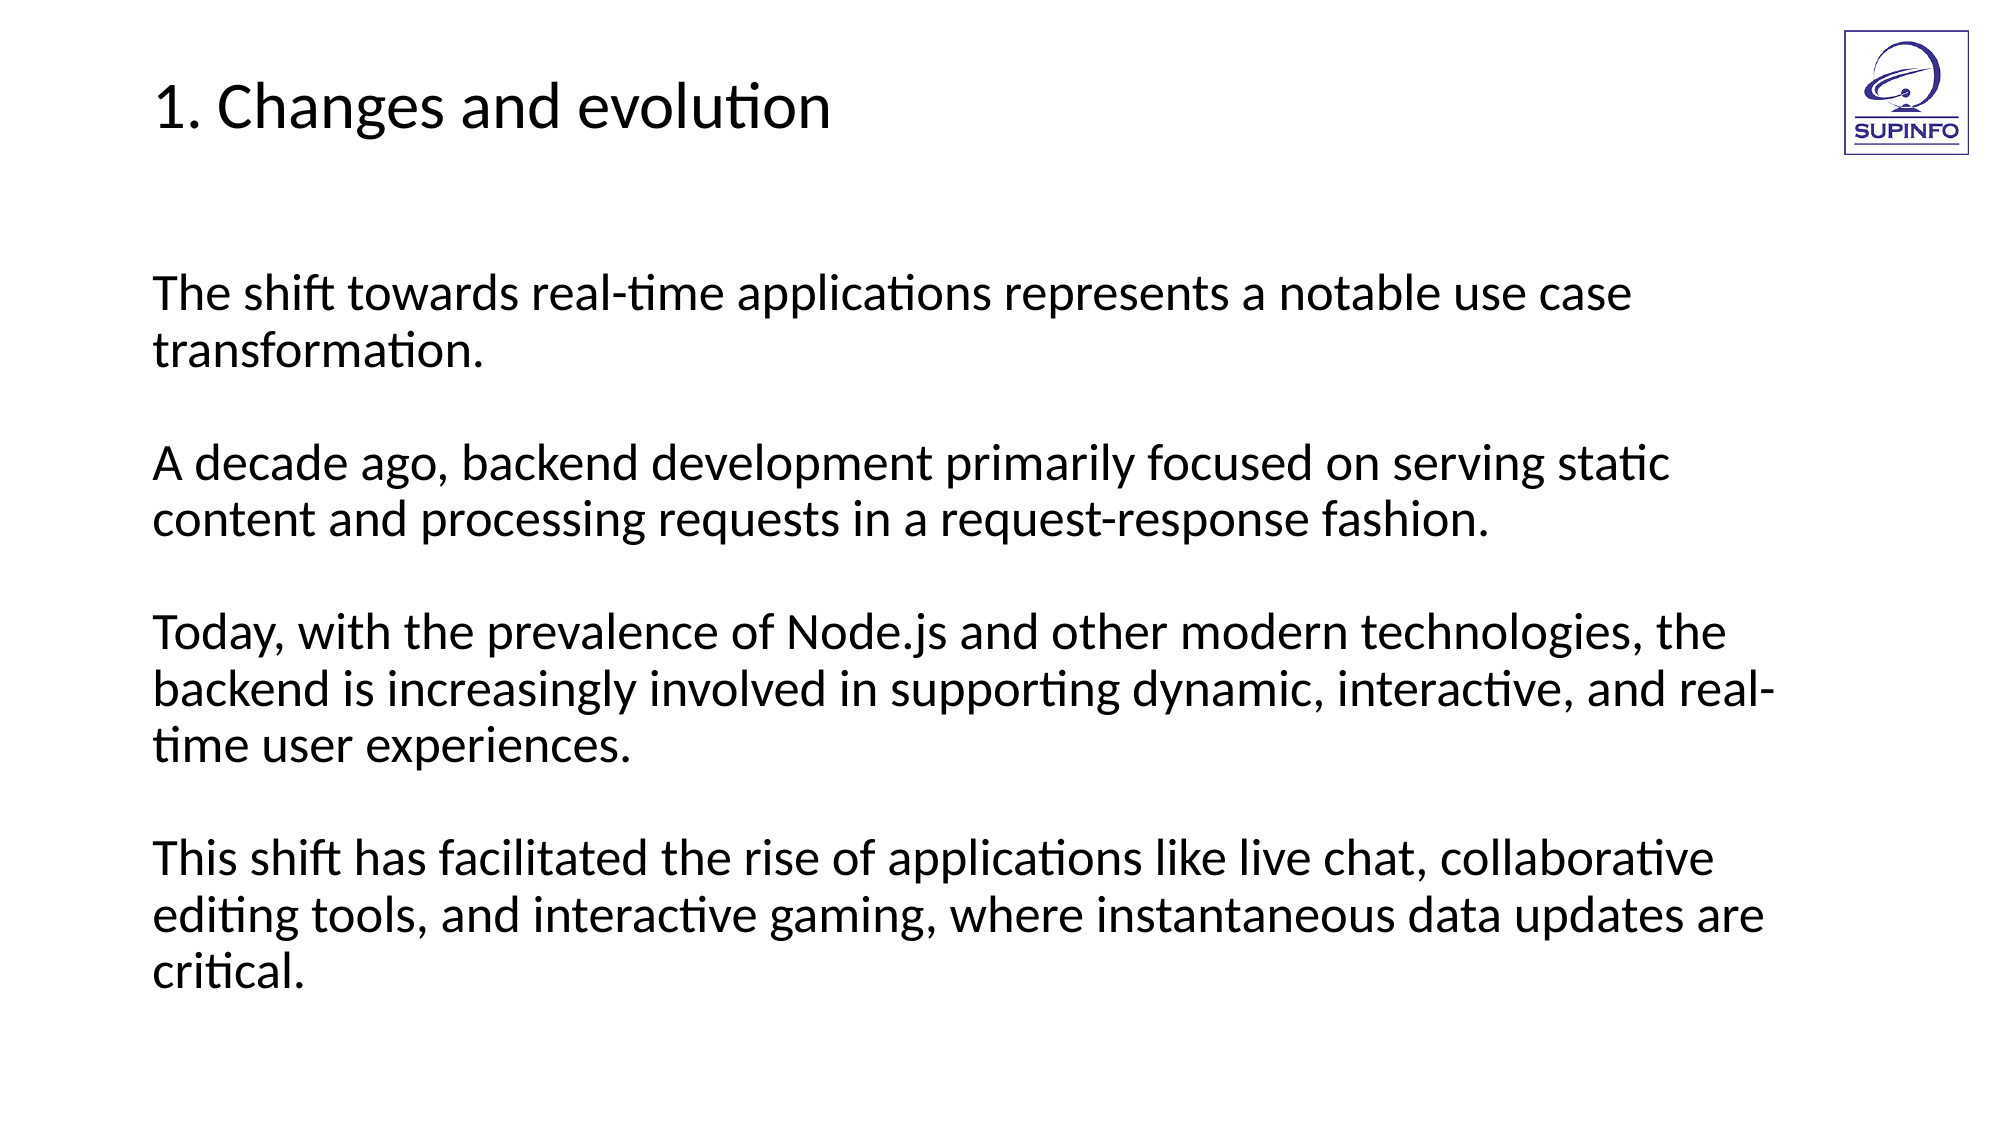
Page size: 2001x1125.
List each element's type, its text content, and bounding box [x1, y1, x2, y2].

list The shift towards real-time applications represents a notable use case transformation. A decade ago, backend development primarily focused on serving static content and processing requests in a request-response fashion. Today, with the prevalence of Node.js and other modern technologies, the backend is increasingly involved in supporting dynamic, interactive, and real-time user experiences. This shift has facilitated the rise of applications like live chat, collaborative editing tools, and interactive gaming, where instantaneous data updates are critical. [137, 257, 1863, 1014]
list 1. Changes and evolution [137, 63, 1862, 157]
picture [1844, 30, 1969, 155]
